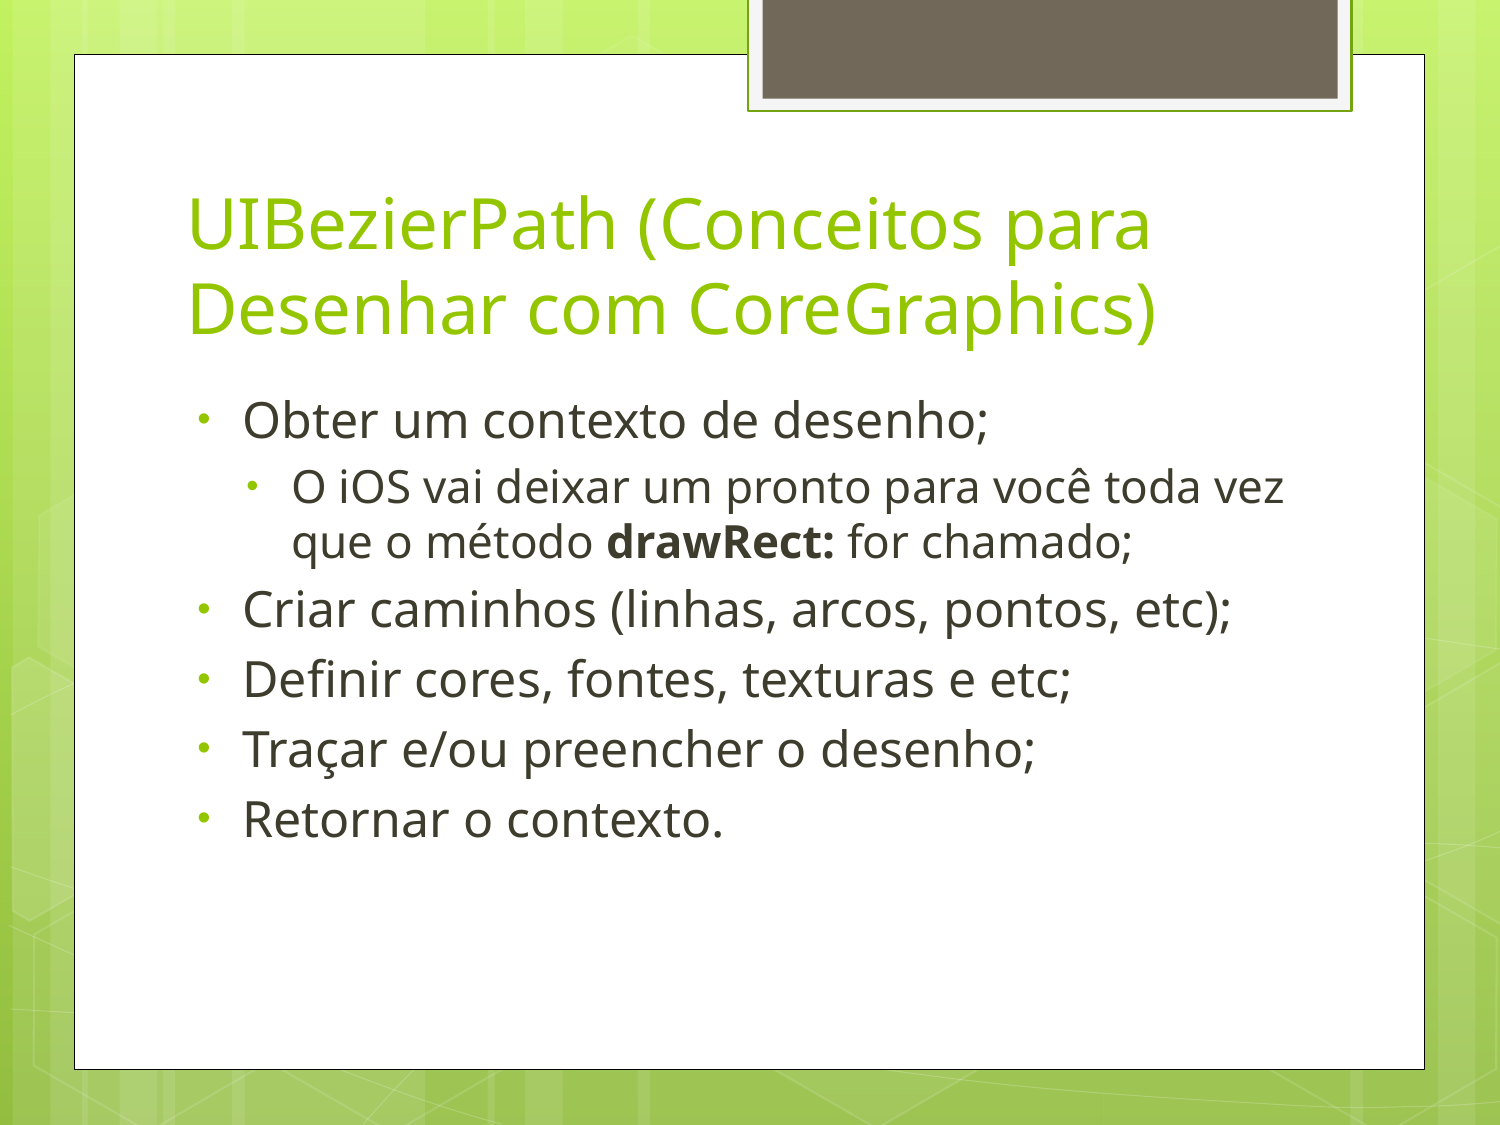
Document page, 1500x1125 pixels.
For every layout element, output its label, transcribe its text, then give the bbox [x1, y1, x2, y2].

title UIBezierPath (Conceitos para Desenhar com CoreGraphics) [171, 168, 1324, 357]
list Obter um contexto de desenho; O iOS vai deixar um pronto para você toda vez que o método drawRect: for chamado; Criar caminhos (linhas, arcos, pontos, etc); Definir cores, fontes, texturas e etc; Traçar e/ou preencher o desenho; Retornar o contexto. [171, 381, 1393, 957]
